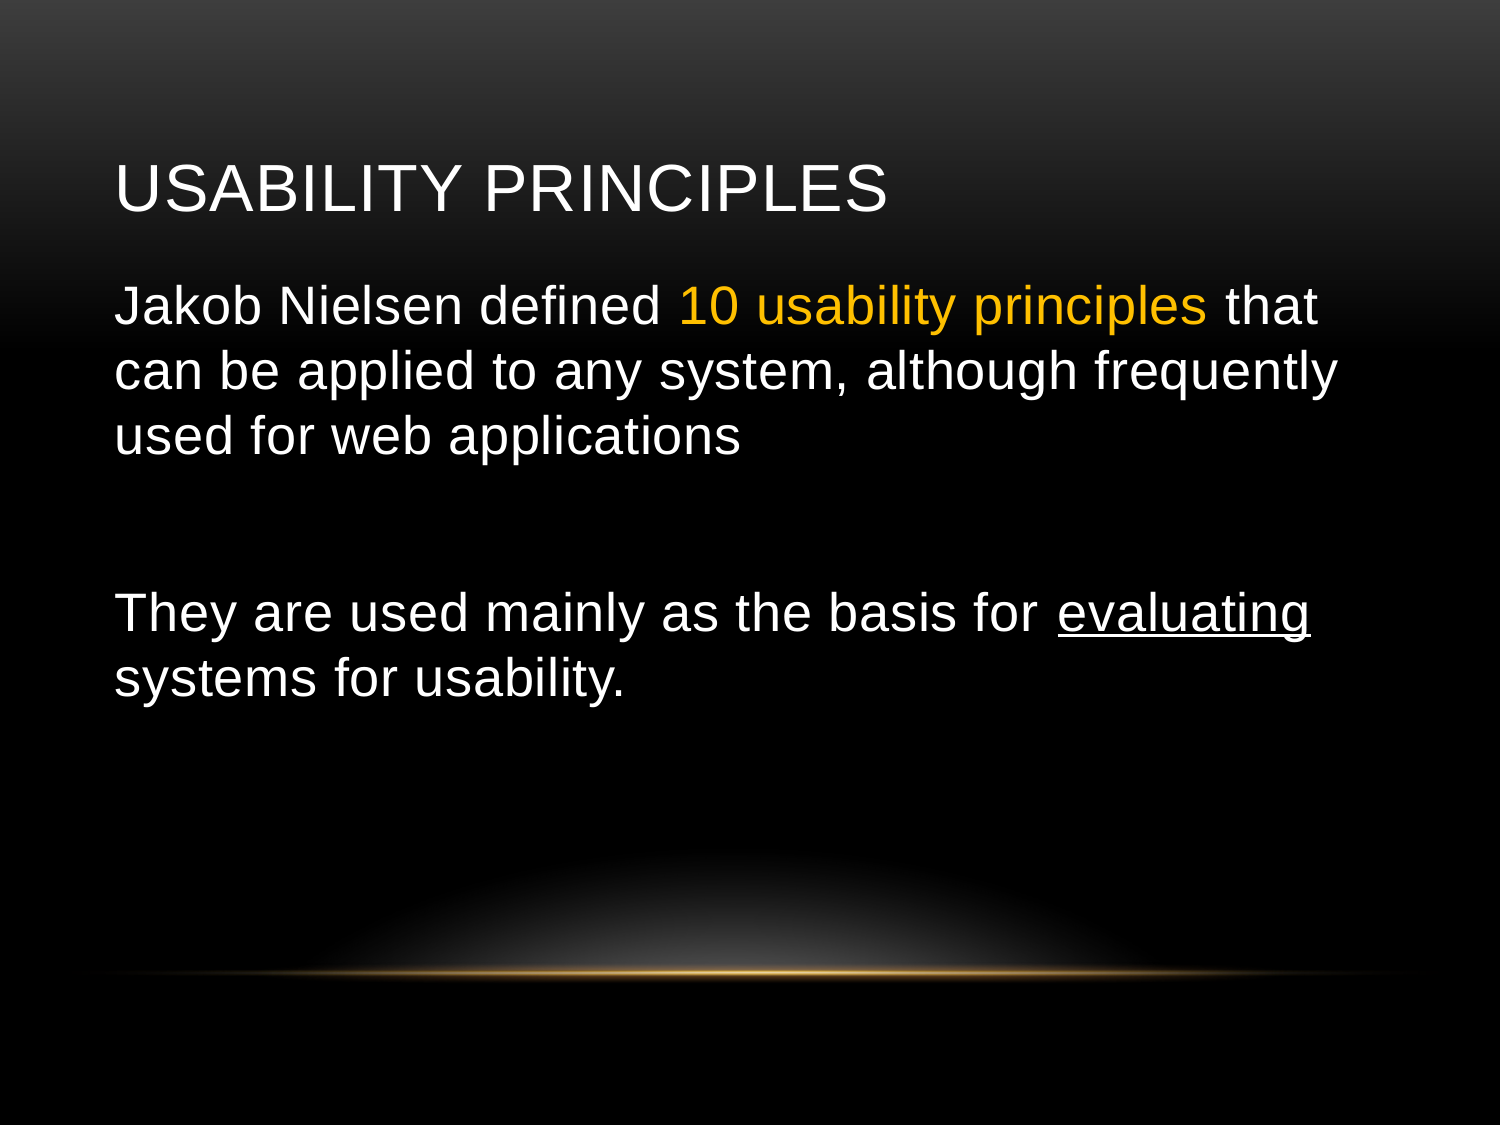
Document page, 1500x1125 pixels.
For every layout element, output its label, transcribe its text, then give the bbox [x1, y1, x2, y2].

list Jakob Nielsen defined 10 usability principles that can be applied to any system, although frequently used for web applications They are used mainly as the basis for evaluating systems for usability. [99, 262, 1400, 938]
picture [0, 0, 1500, 1125]
title Usability Principles [99, 45, 1400, 233]
